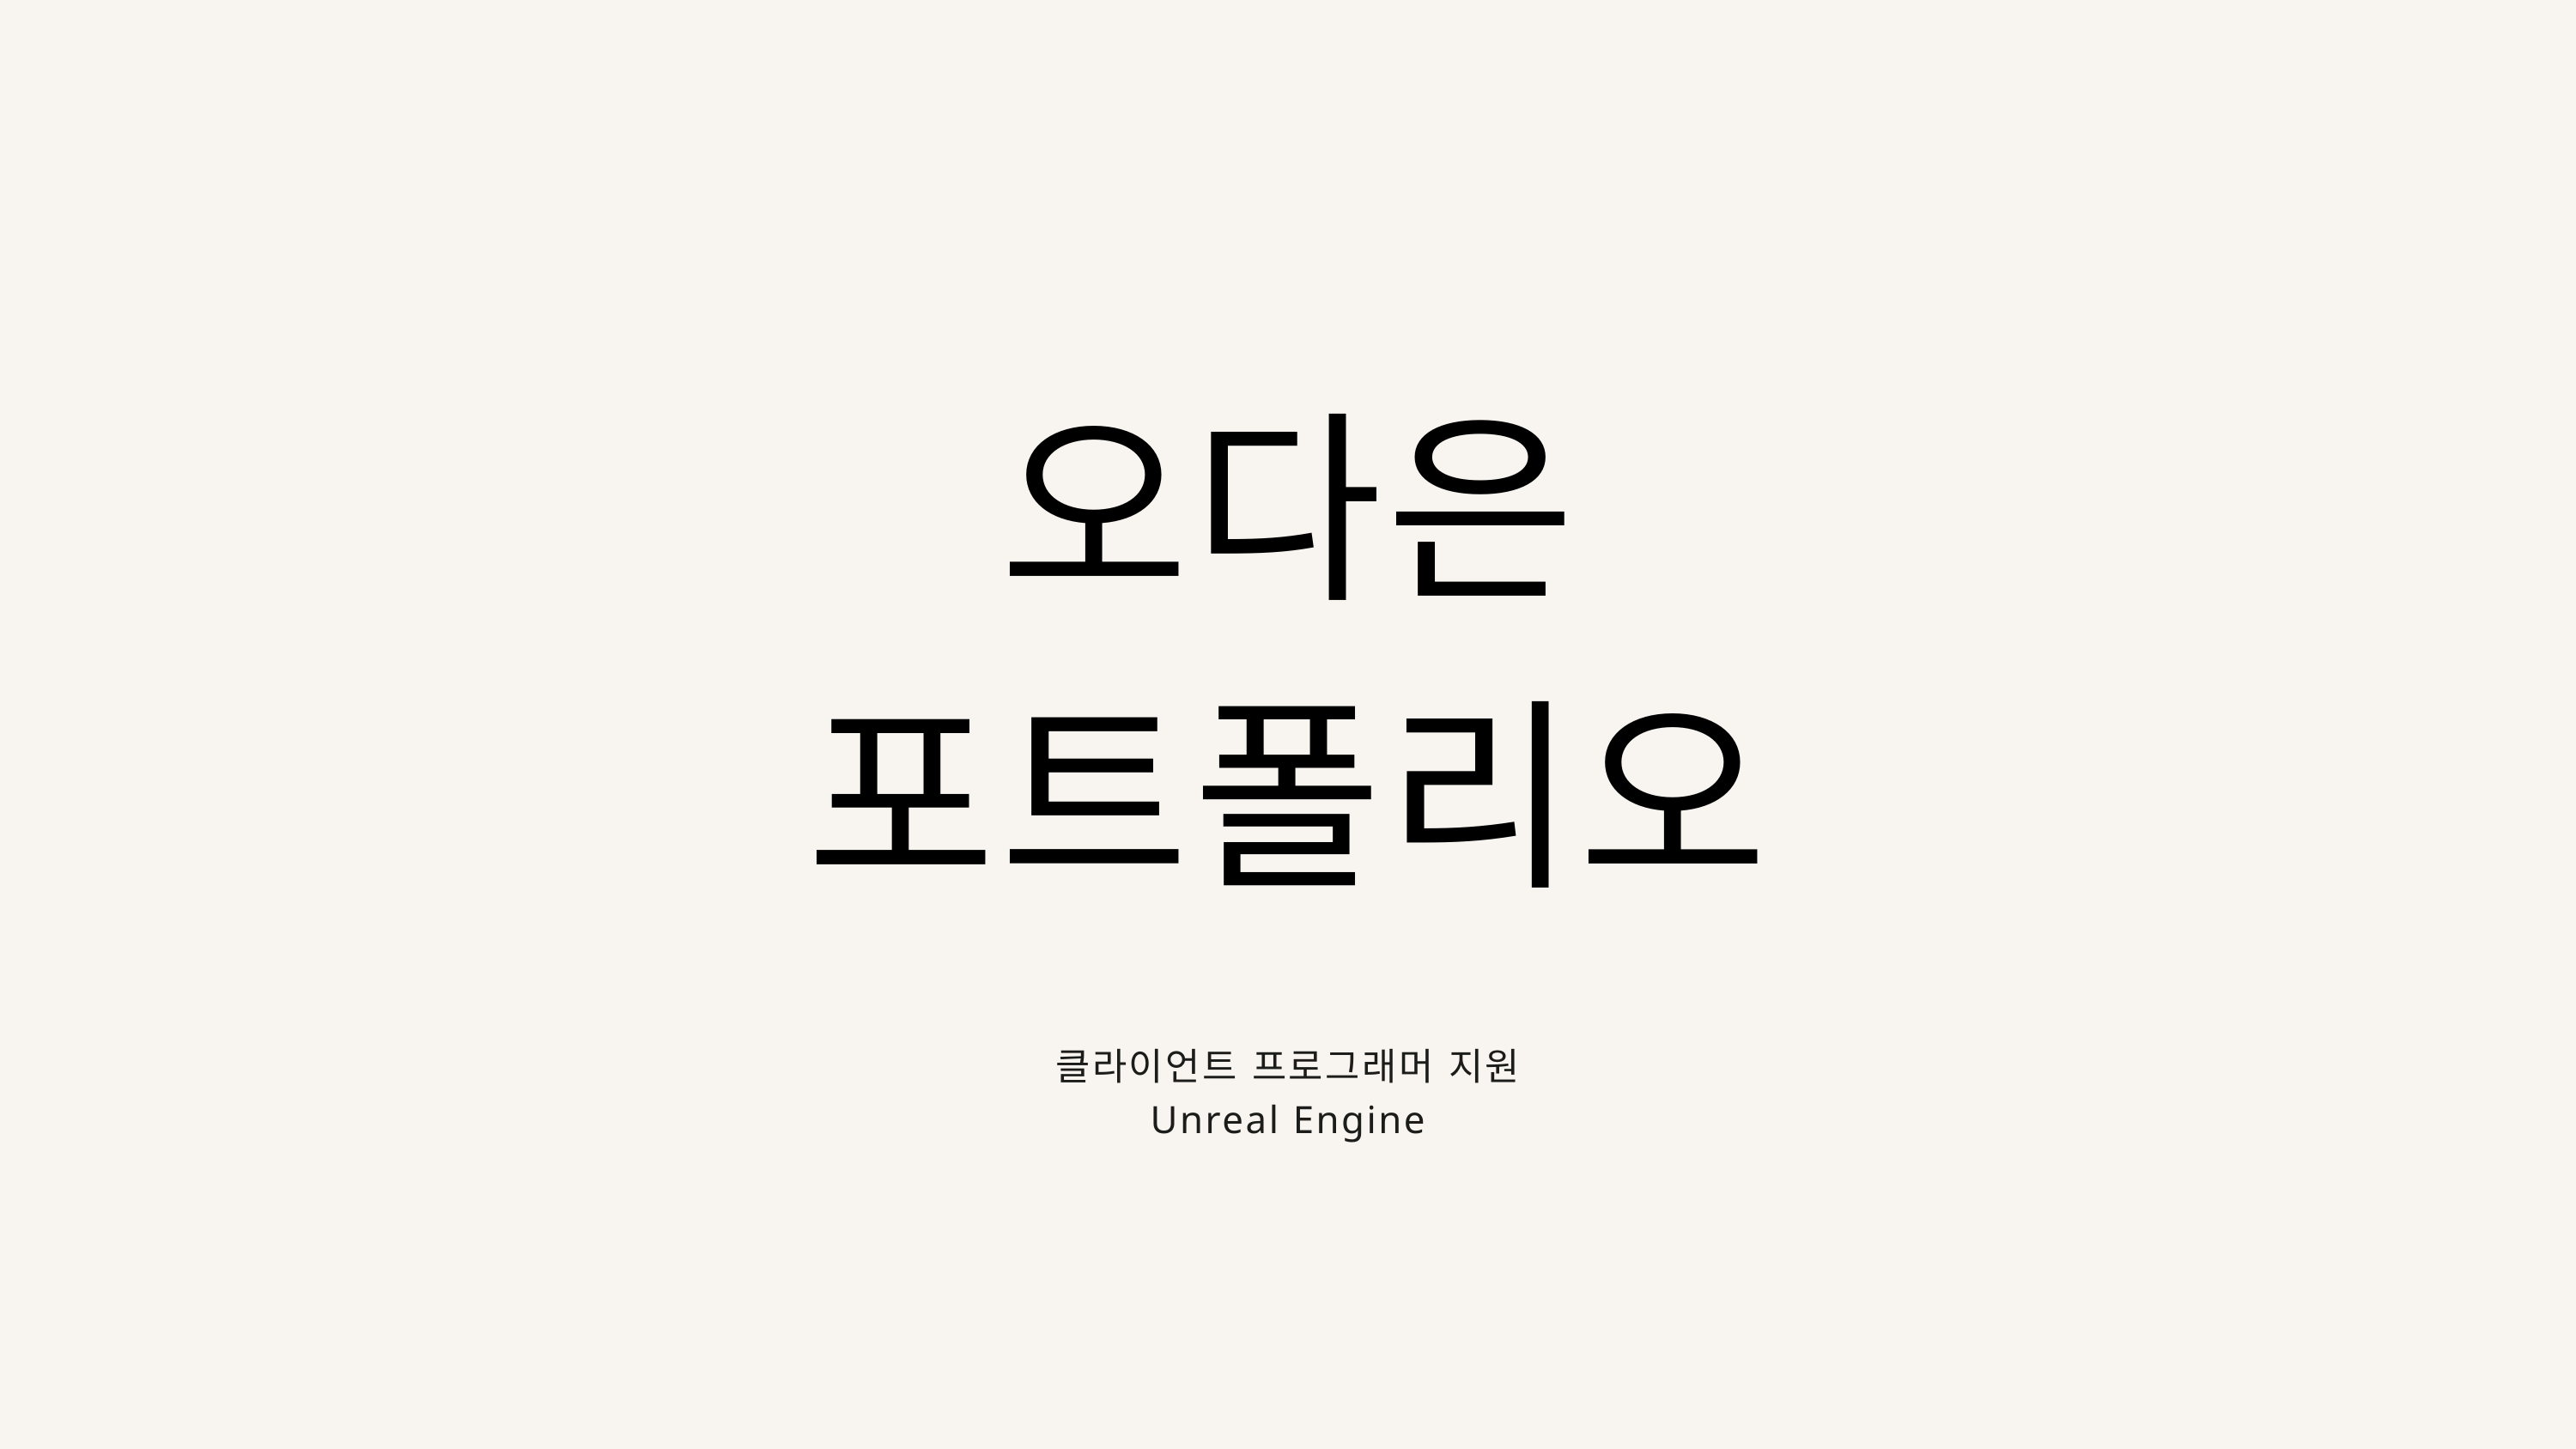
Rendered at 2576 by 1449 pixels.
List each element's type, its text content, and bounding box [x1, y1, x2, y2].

text_box 클라이언트 프로그래머 지원 Unreal Engine [856, 1035, 1720, 1141]
text_box 오다은 포트폴리오 [345, 336, 2231, 913]
